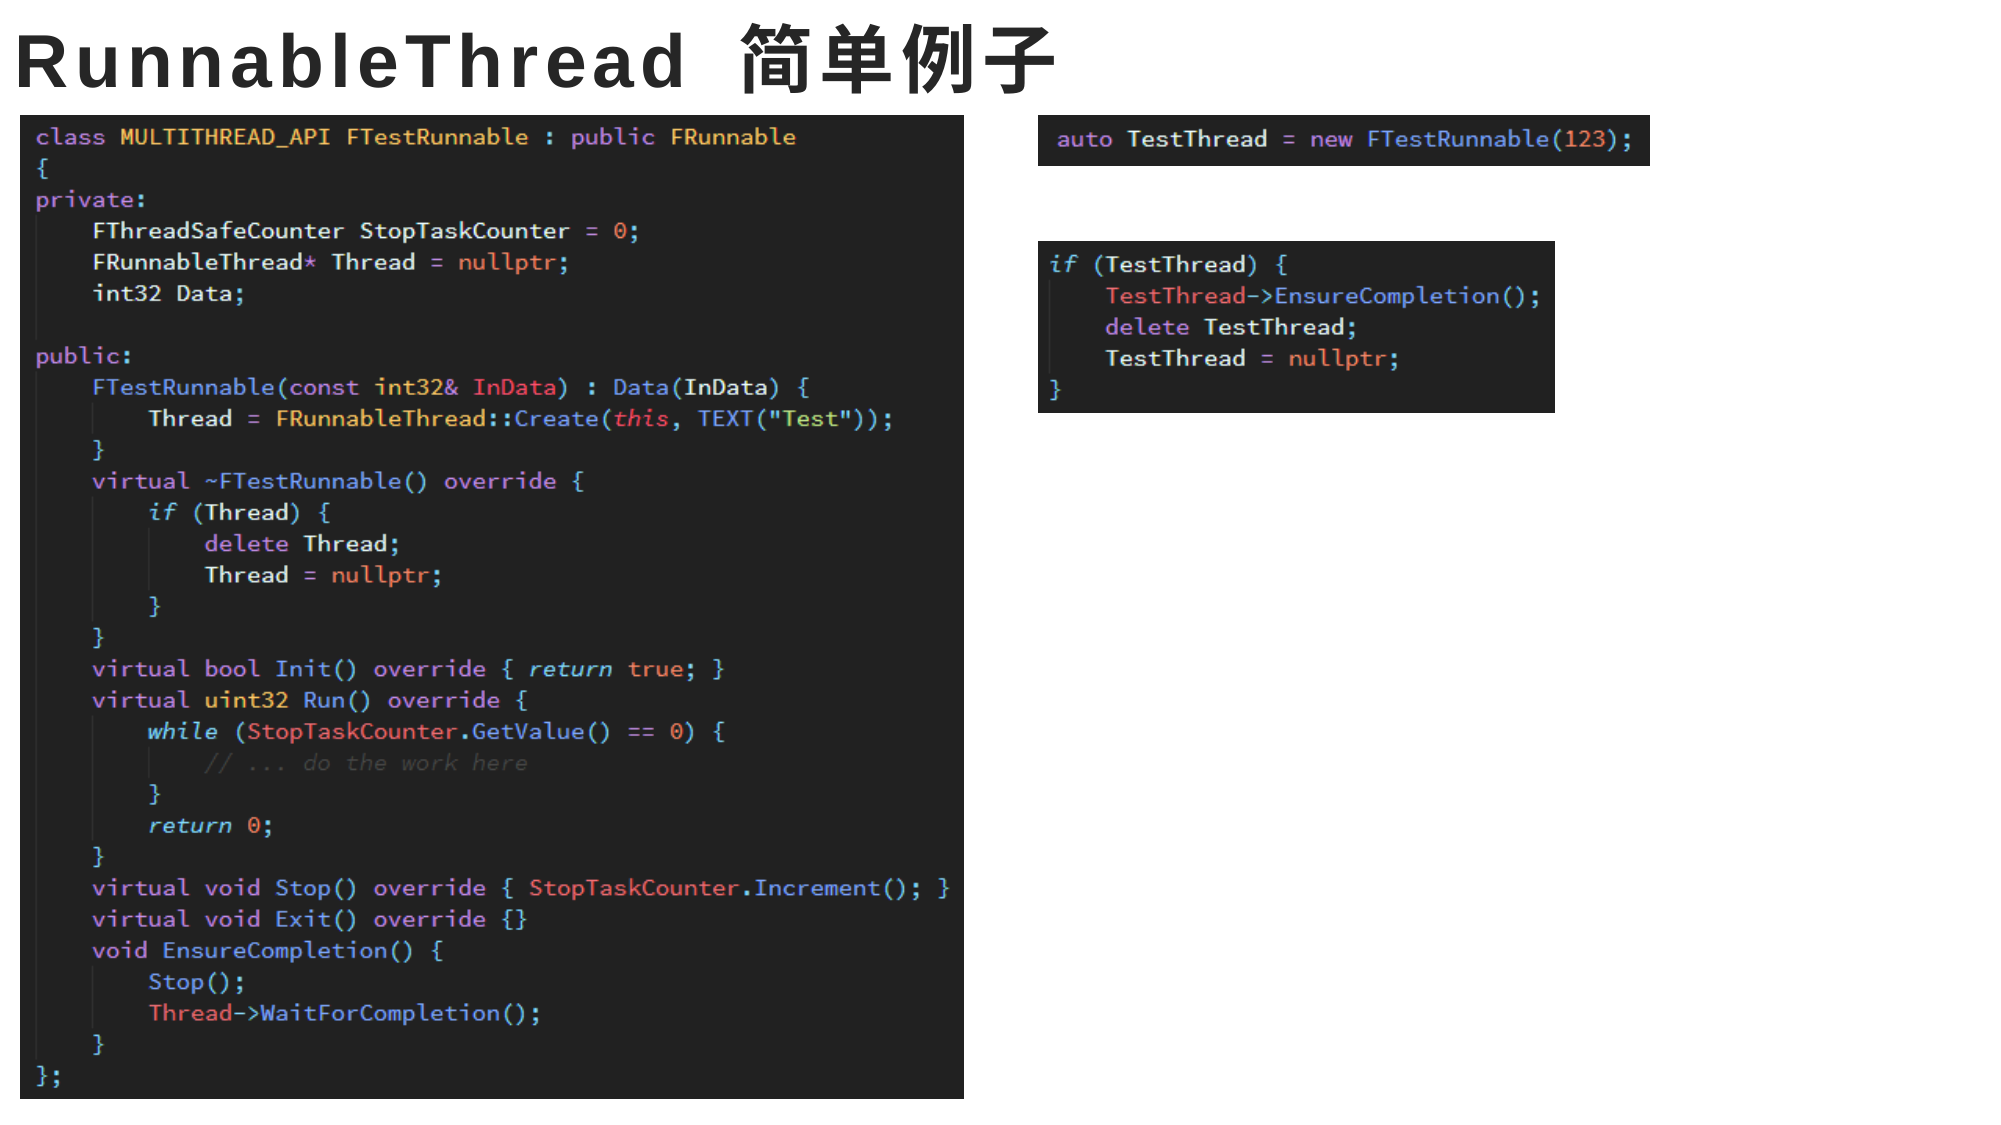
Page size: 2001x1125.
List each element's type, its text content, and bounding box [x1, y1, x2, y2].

picture [20, 115, 964, 1099]
picture [1038, 115, 1650, 166]
title RunnableThread 简单例子 [0, 0, 1800, 116]
picture [1038, 241, 1555, 413]
